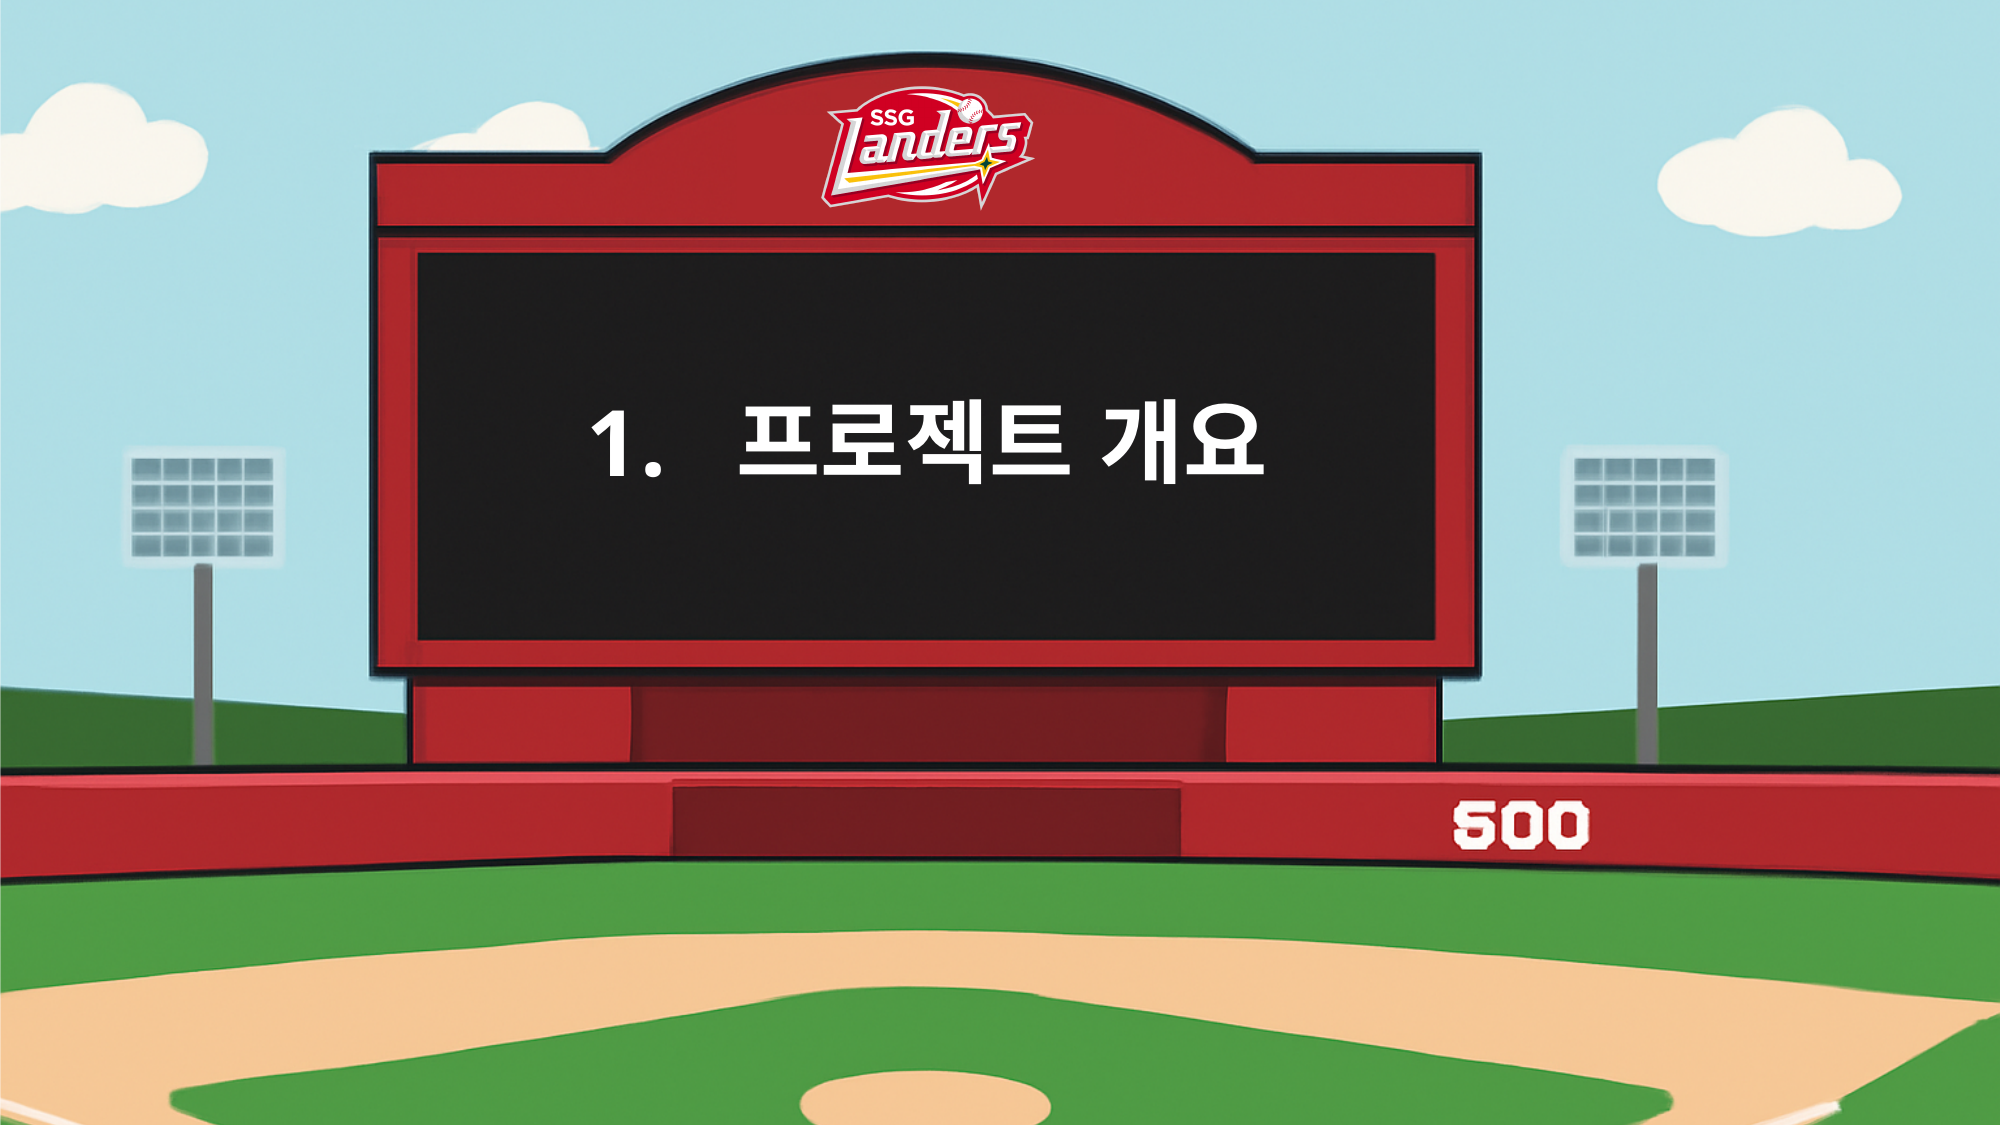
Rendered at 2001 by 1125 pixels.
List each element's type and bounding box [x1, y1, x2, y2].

text_box [0, 0, 2000, 1125]
picture [681, 46, 1175, 251]
